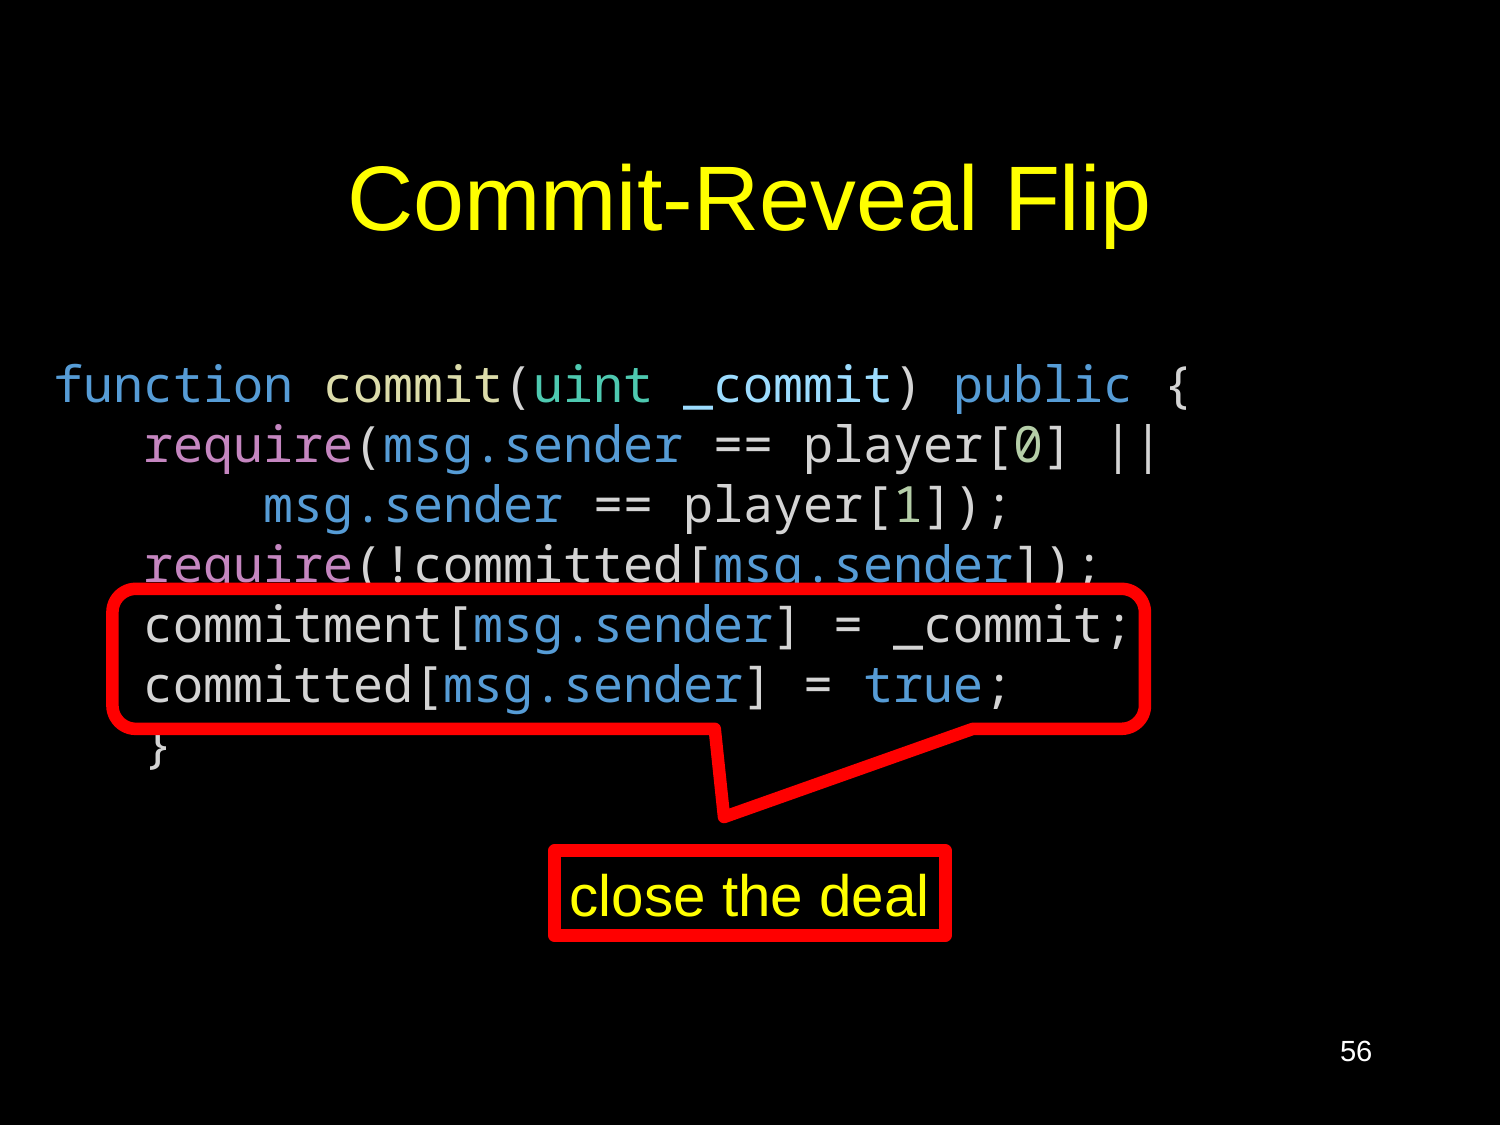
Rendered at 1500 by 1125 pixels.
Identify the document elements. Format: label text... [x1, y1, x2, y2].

slide_number 56 [1074, 1024, 1388, 1101]
title Commit-Reveal Flip [112, 99, 1388, 288]
text_box close the deal [554, 850, 946, 936]
text_box [112, 588, 1145, 818]
text_box function commit(uint _commit) public { require(msg.sender == player[0] || msg.sender == player[1]); require(!committed[msg.sender]); commitment[msg.sender] = _commit; committed[msg.sender] = true; } [8, 345, 1492, 780]
